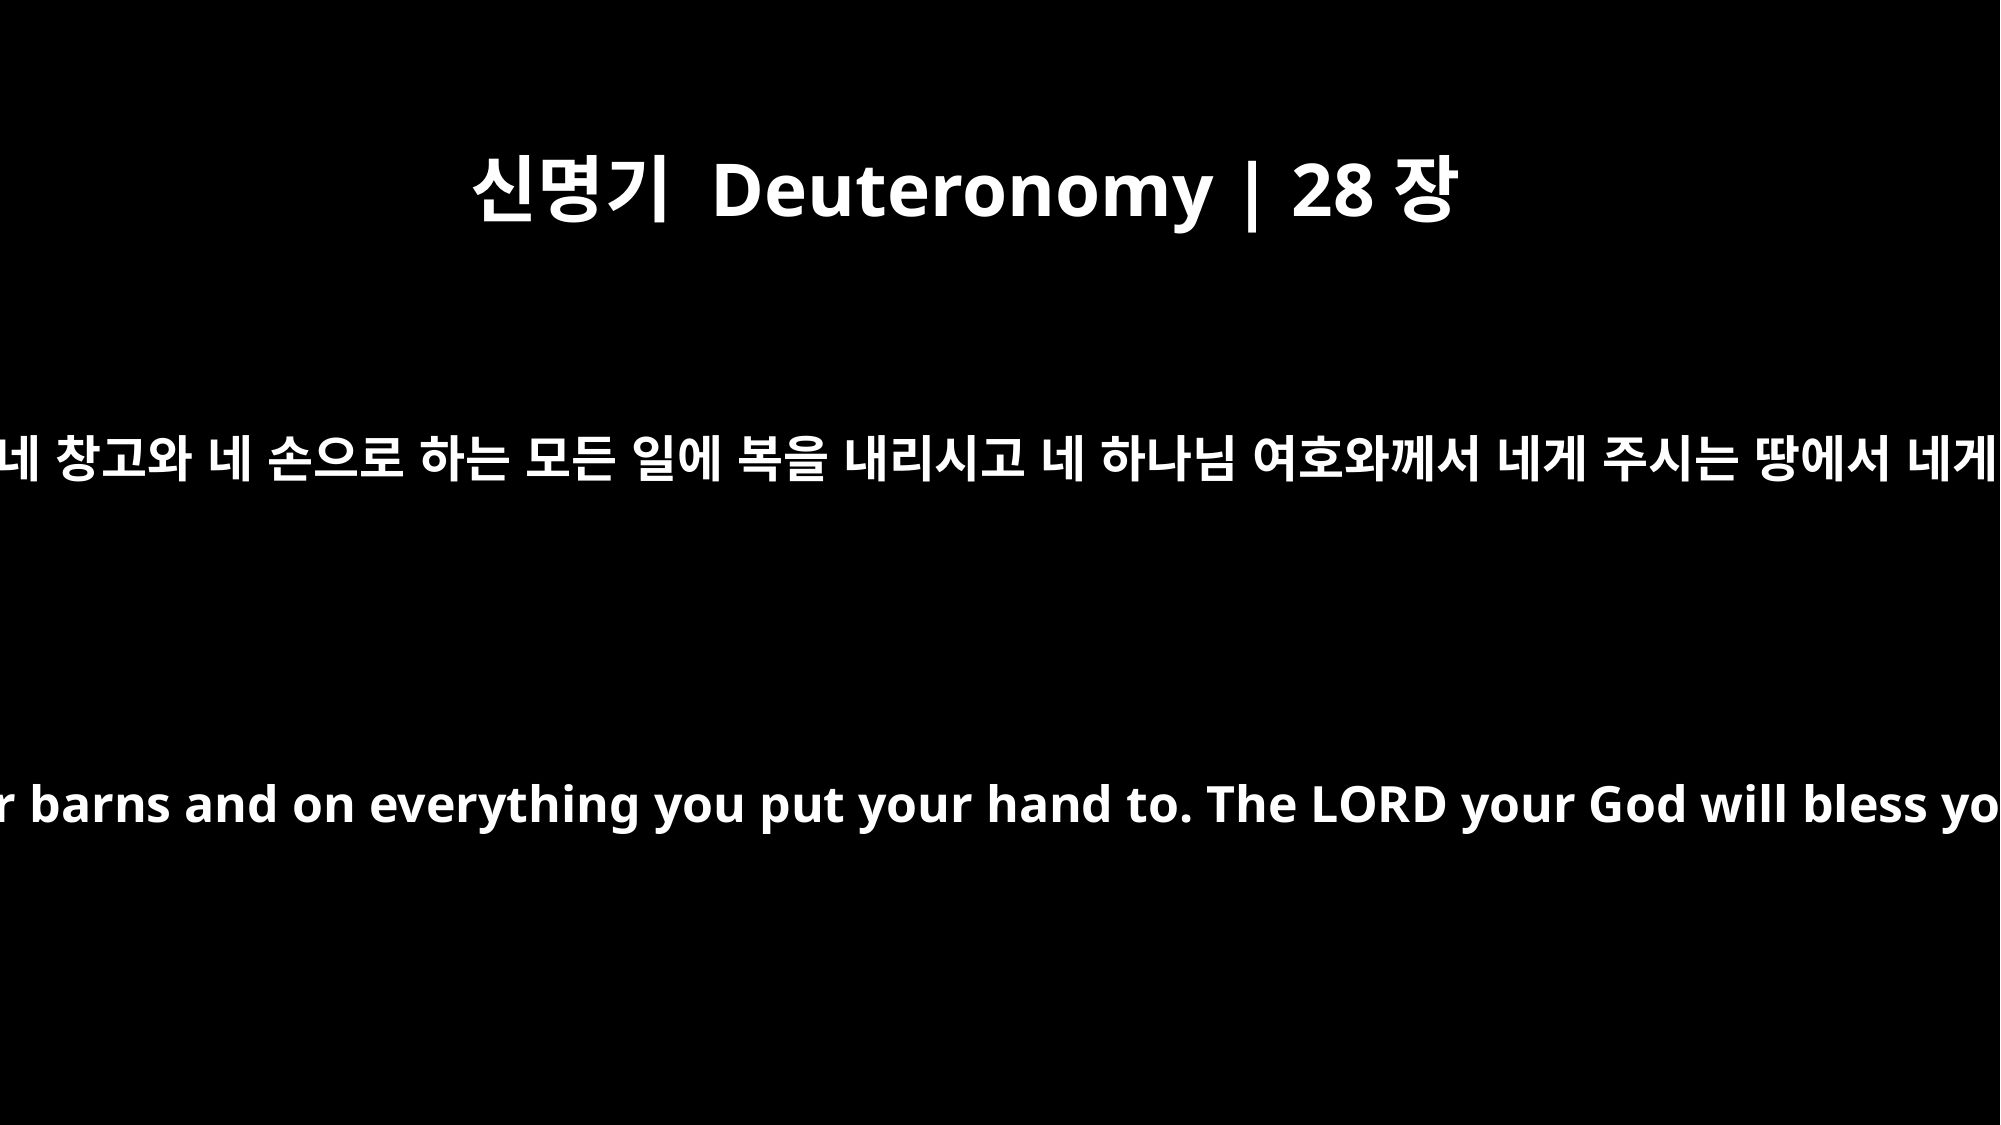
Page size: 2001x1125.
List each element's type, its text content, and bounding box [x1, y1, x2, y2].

text_box 8 여호와께서 명령하사 네 창고와 네 손으로 하는 모든 일에 복을 내리시고 네 하나님 여호와께서 네게 주시는 땅에서 네게 복을 주실 것이며 [0, 359, 2000, 495]
text_box The LORD will send a blessing on your barns and on everything you put your hand to. The LORD your God will bless you in the land he is giving you. [0, 764, 2000, 840]
text_box 신명기 Deuteronomy | 28장 [456, 136, 1476, 239]
